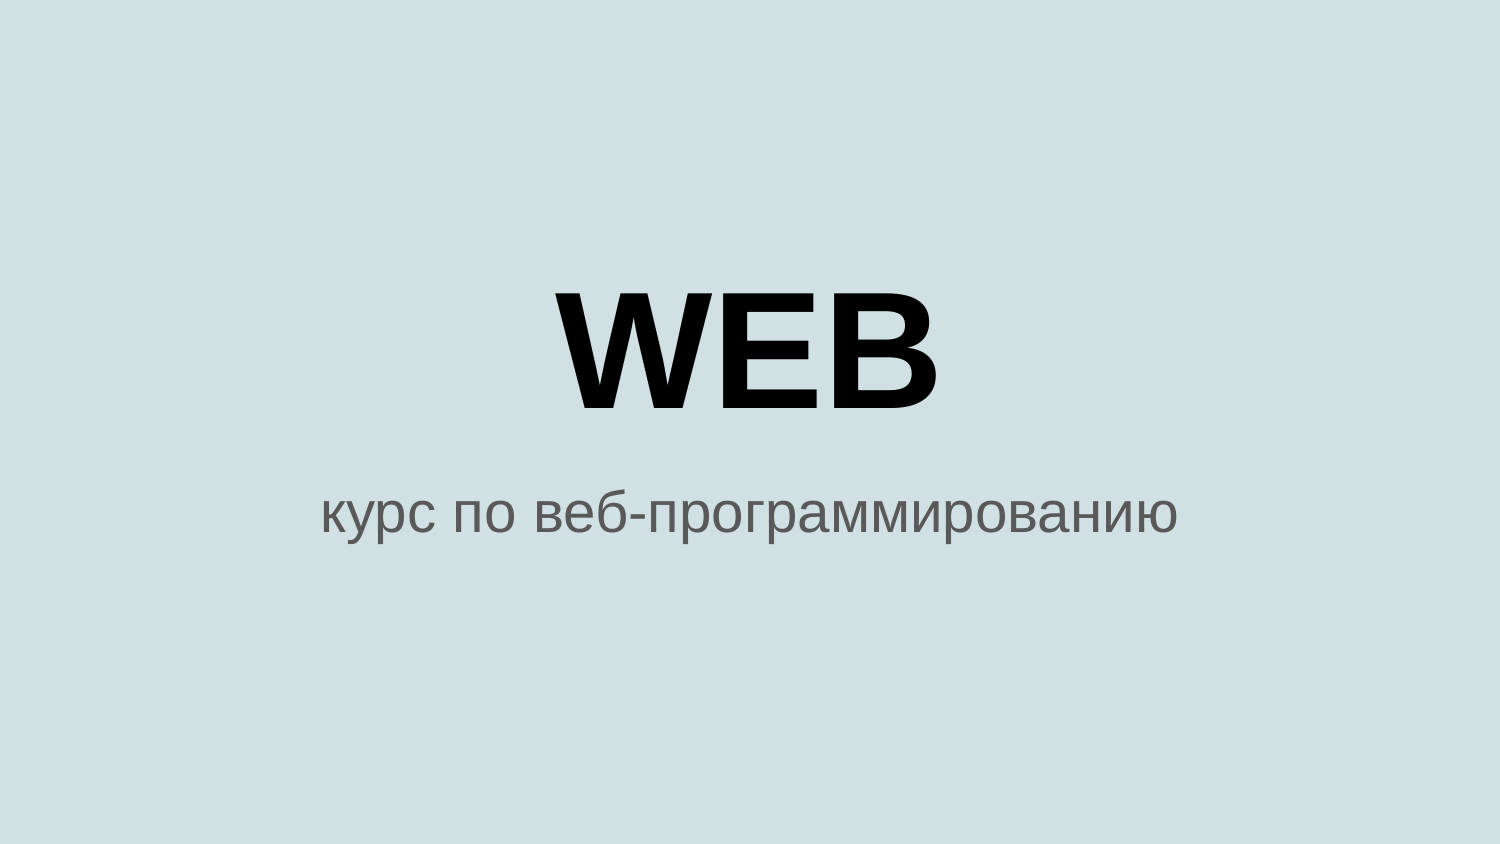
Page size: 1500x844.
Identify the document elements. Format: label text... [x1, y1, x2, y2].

title WEB [51, 122, 1449, 459]
subtitle курс по веб-программированию [51, 464, 1449, 595]
